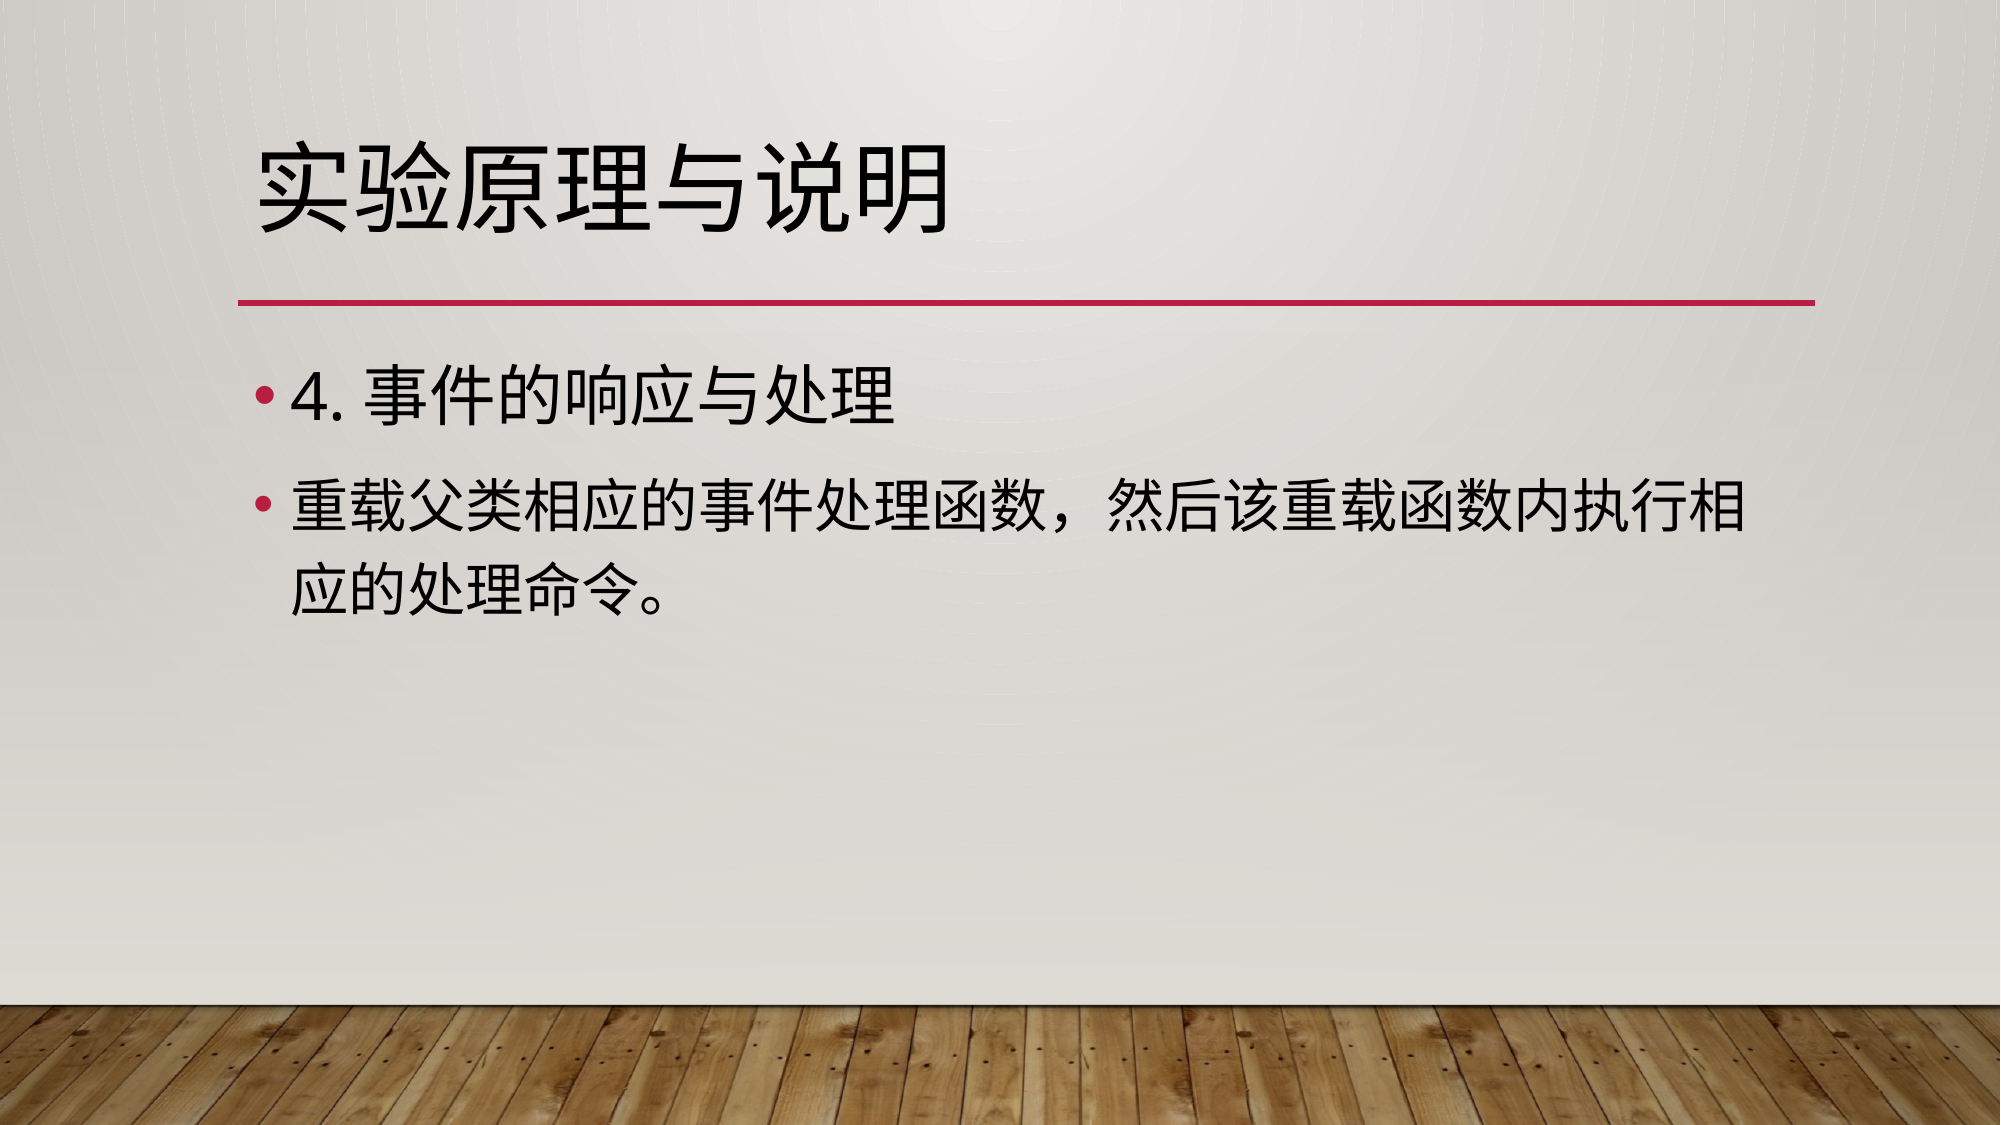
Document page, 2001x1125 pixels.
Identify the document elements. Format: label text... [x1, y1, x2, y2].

title 实验原理与说明 [238, 131, 1814, 305]
list 4.事件的响应与处理 重载父类相应的事件处理函数，然后该重载函数内执行相应的处理命令。 [238, 330, 1814, 897]
picture [0, 1005, 2000, 1125]
